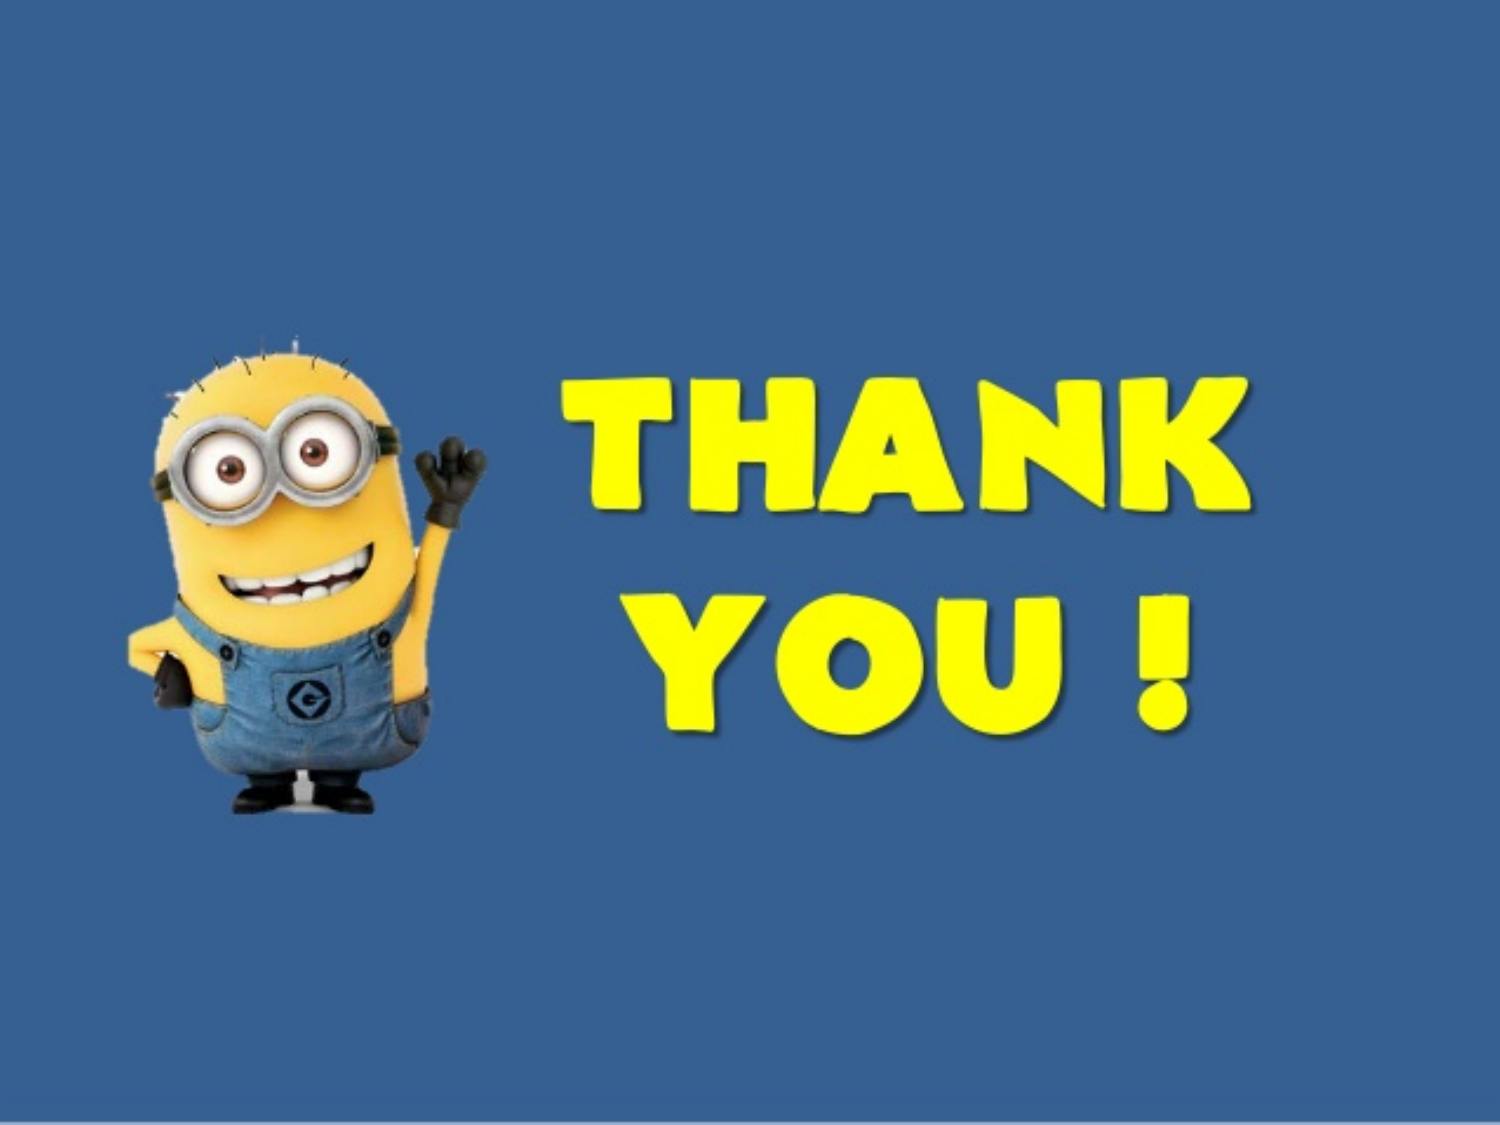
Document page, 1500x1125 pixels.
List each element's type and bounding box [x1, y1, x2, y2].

list [0, 0, 1500, 1125]
